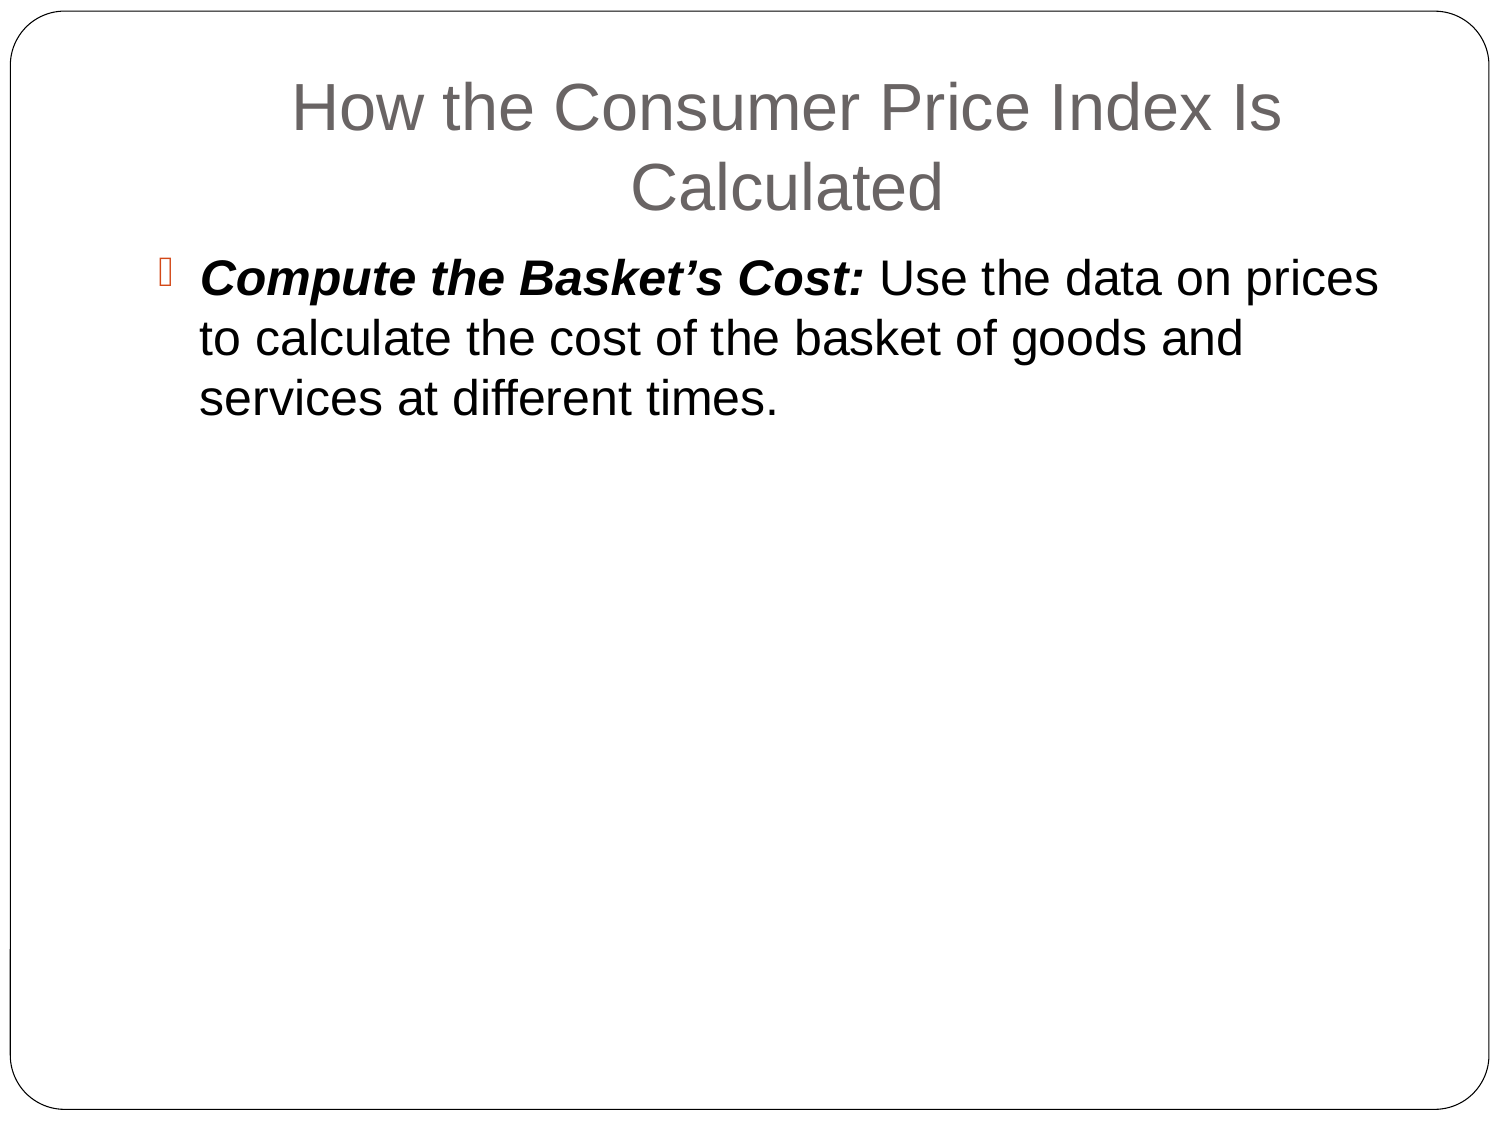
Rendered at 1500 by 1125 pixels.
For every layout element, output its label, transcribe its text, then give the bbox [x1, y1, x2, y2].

list Compute the Basket’s Cost: Use the data on prices to calculate the cost of the basket of goods and services at different times. [150, 237, 1425, 988]
title How the Consumer Price Index Is Calculated [149, 44, 1426, 234]
